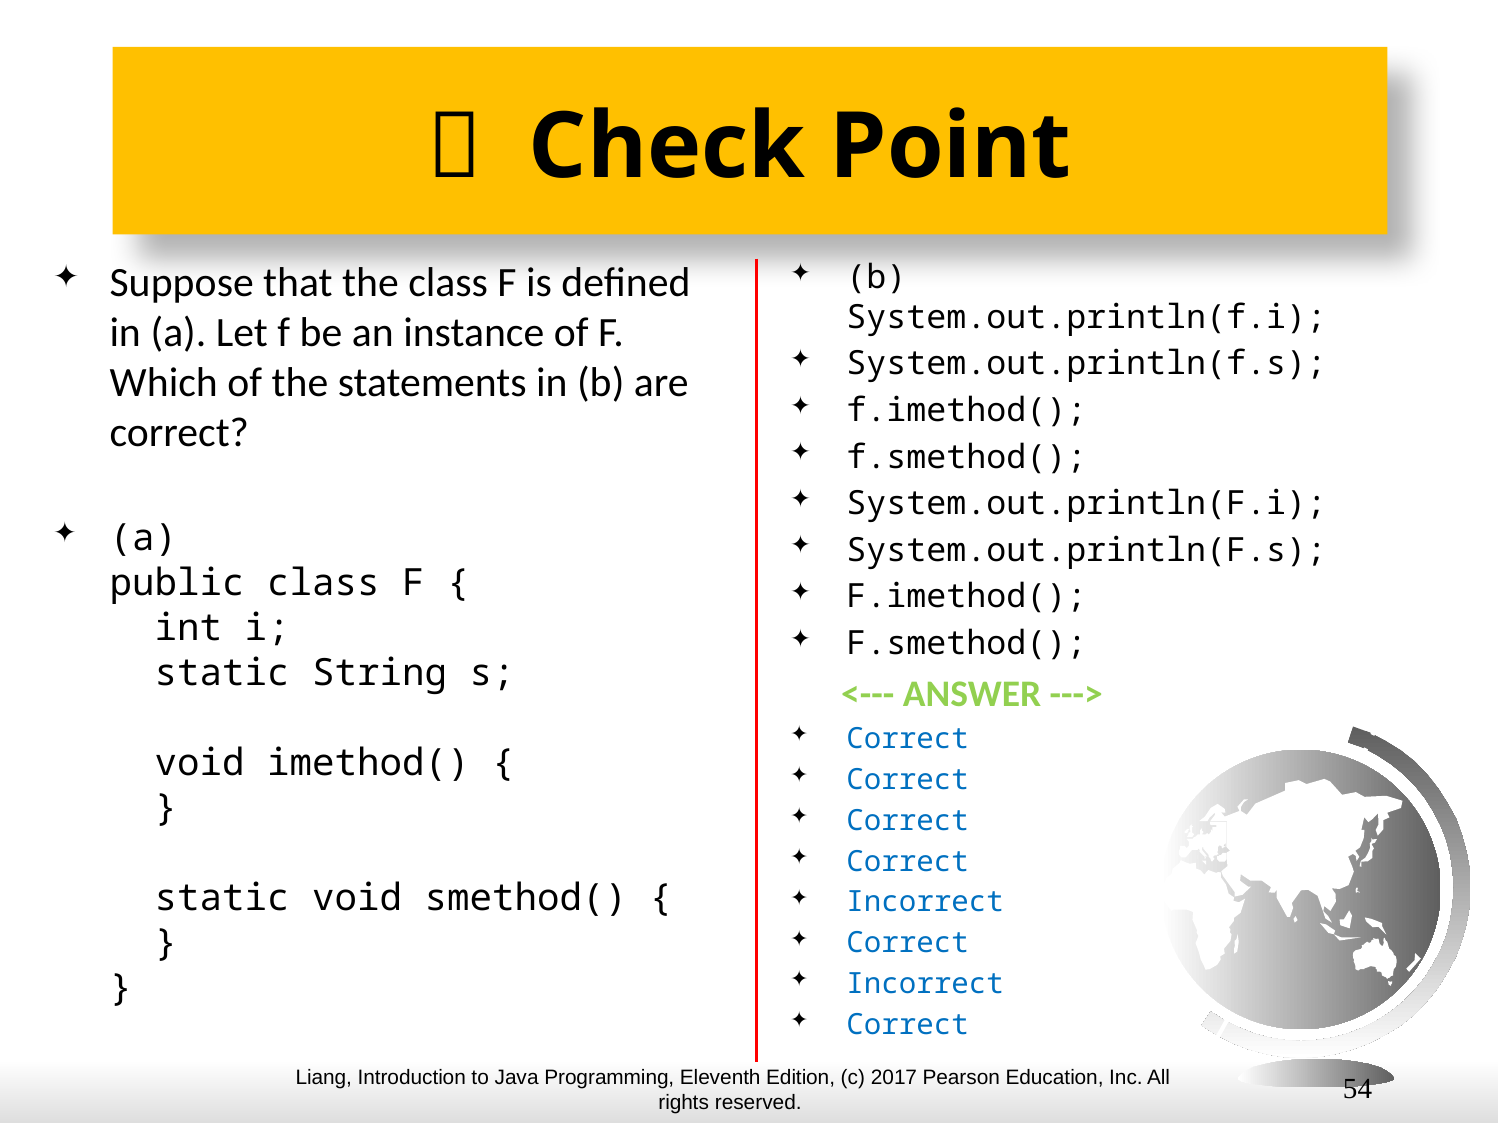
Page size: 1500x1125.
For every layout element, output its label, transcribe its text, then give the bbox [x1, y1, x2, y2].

text_box Suppose that the class F is defined in (a). Let f be an instance of F. Which of the statements in (b) are correct? [38, 247, 719, 462]
title  Check Point [112, 46, 1388, 235]
text_box (b) System.out.println(f.i); System.out.println(f.s); f.imethod(); f.smethod(); System.out.println(F.i); System.out.println(F.s); F.imethod(); F.smethod(); <--- ANSWER ---> Correct Correct Correct Correct Incorrect Correct Incorrect Correct [775, 247, 1456, 1125]
list (a) public class F { int i; static String s; void imethod() { } static void smethod() { } } [38, 505, 738, 1048]
